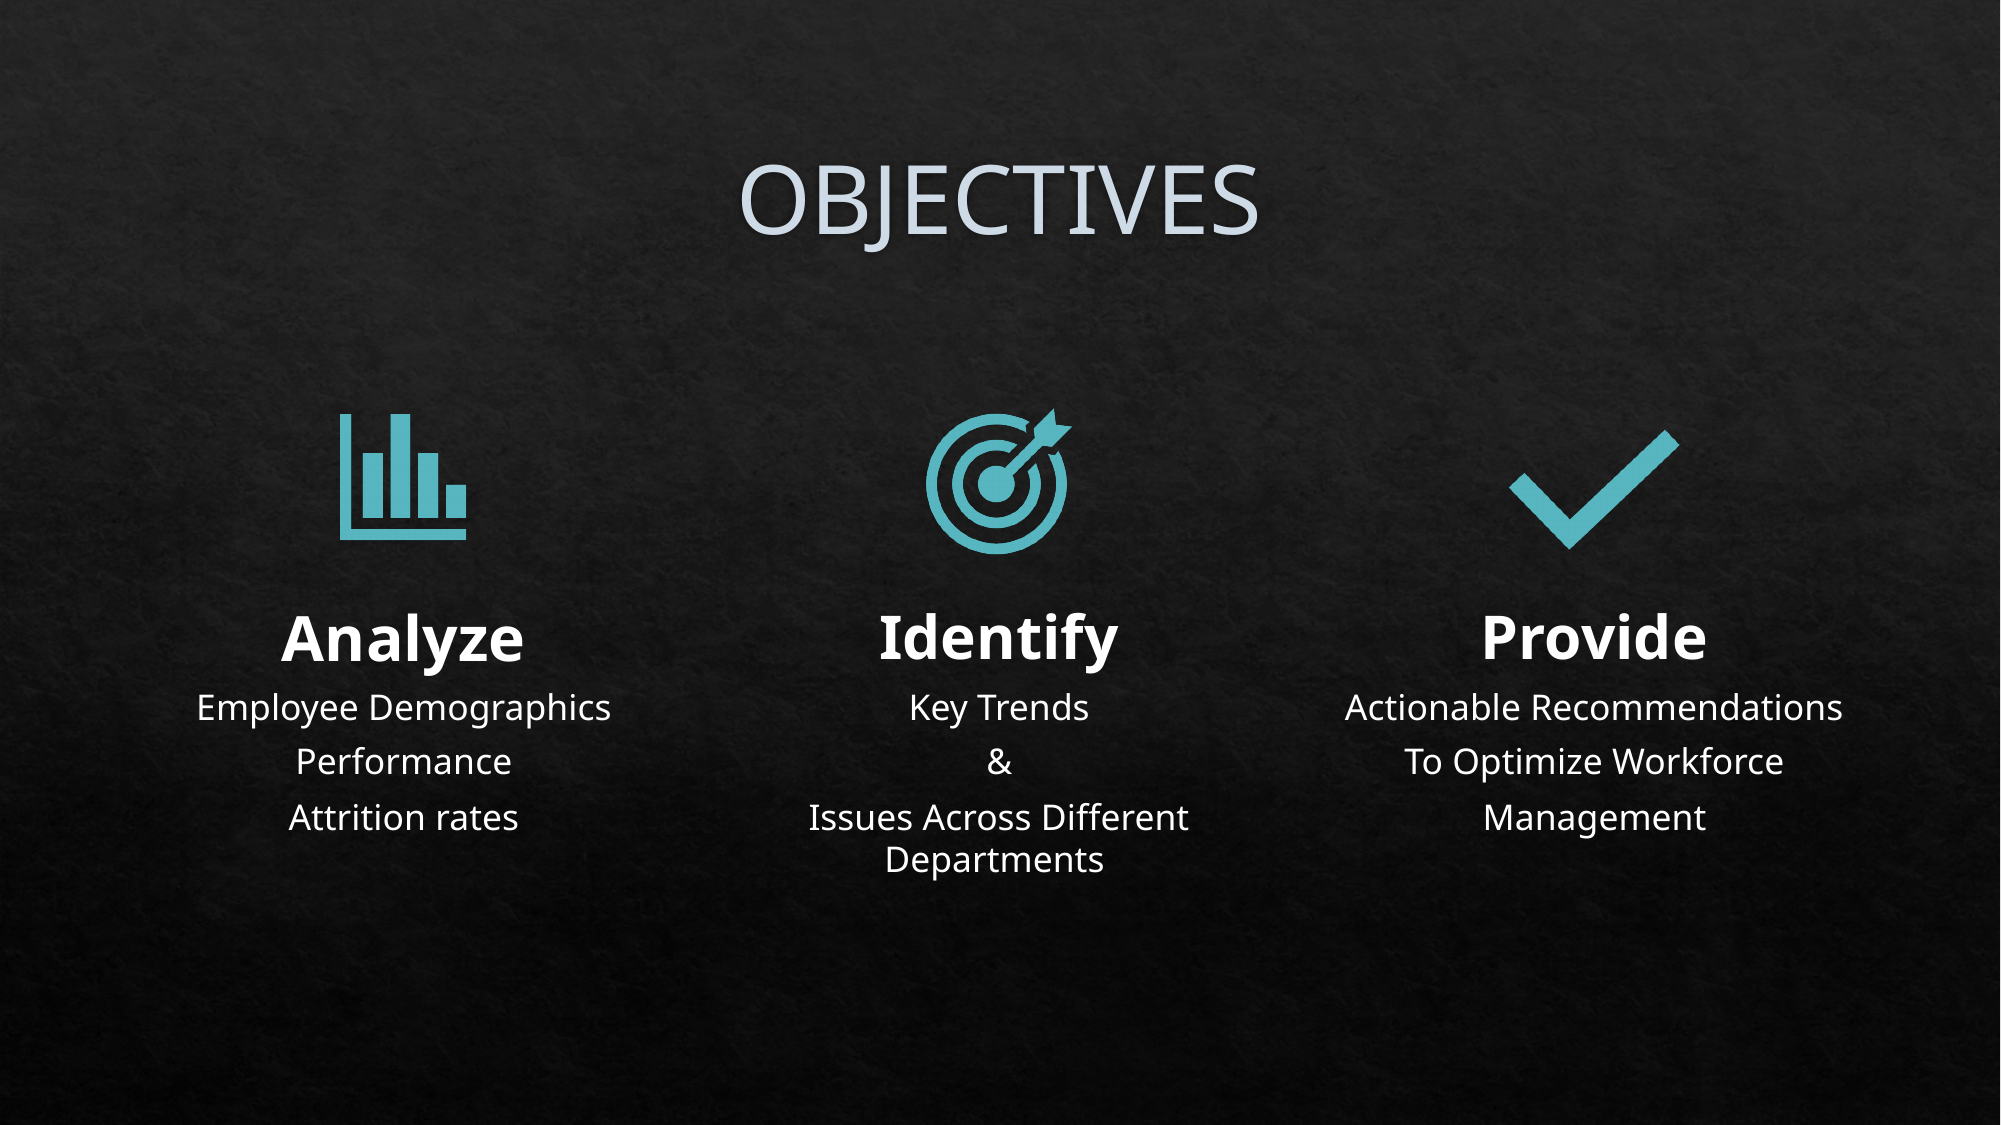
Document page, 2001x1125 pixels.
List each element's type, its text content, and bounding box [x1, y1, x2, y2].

title OBJECTIVES [149, 99, 1849, 307]
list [149, 340, 1849, 951]
